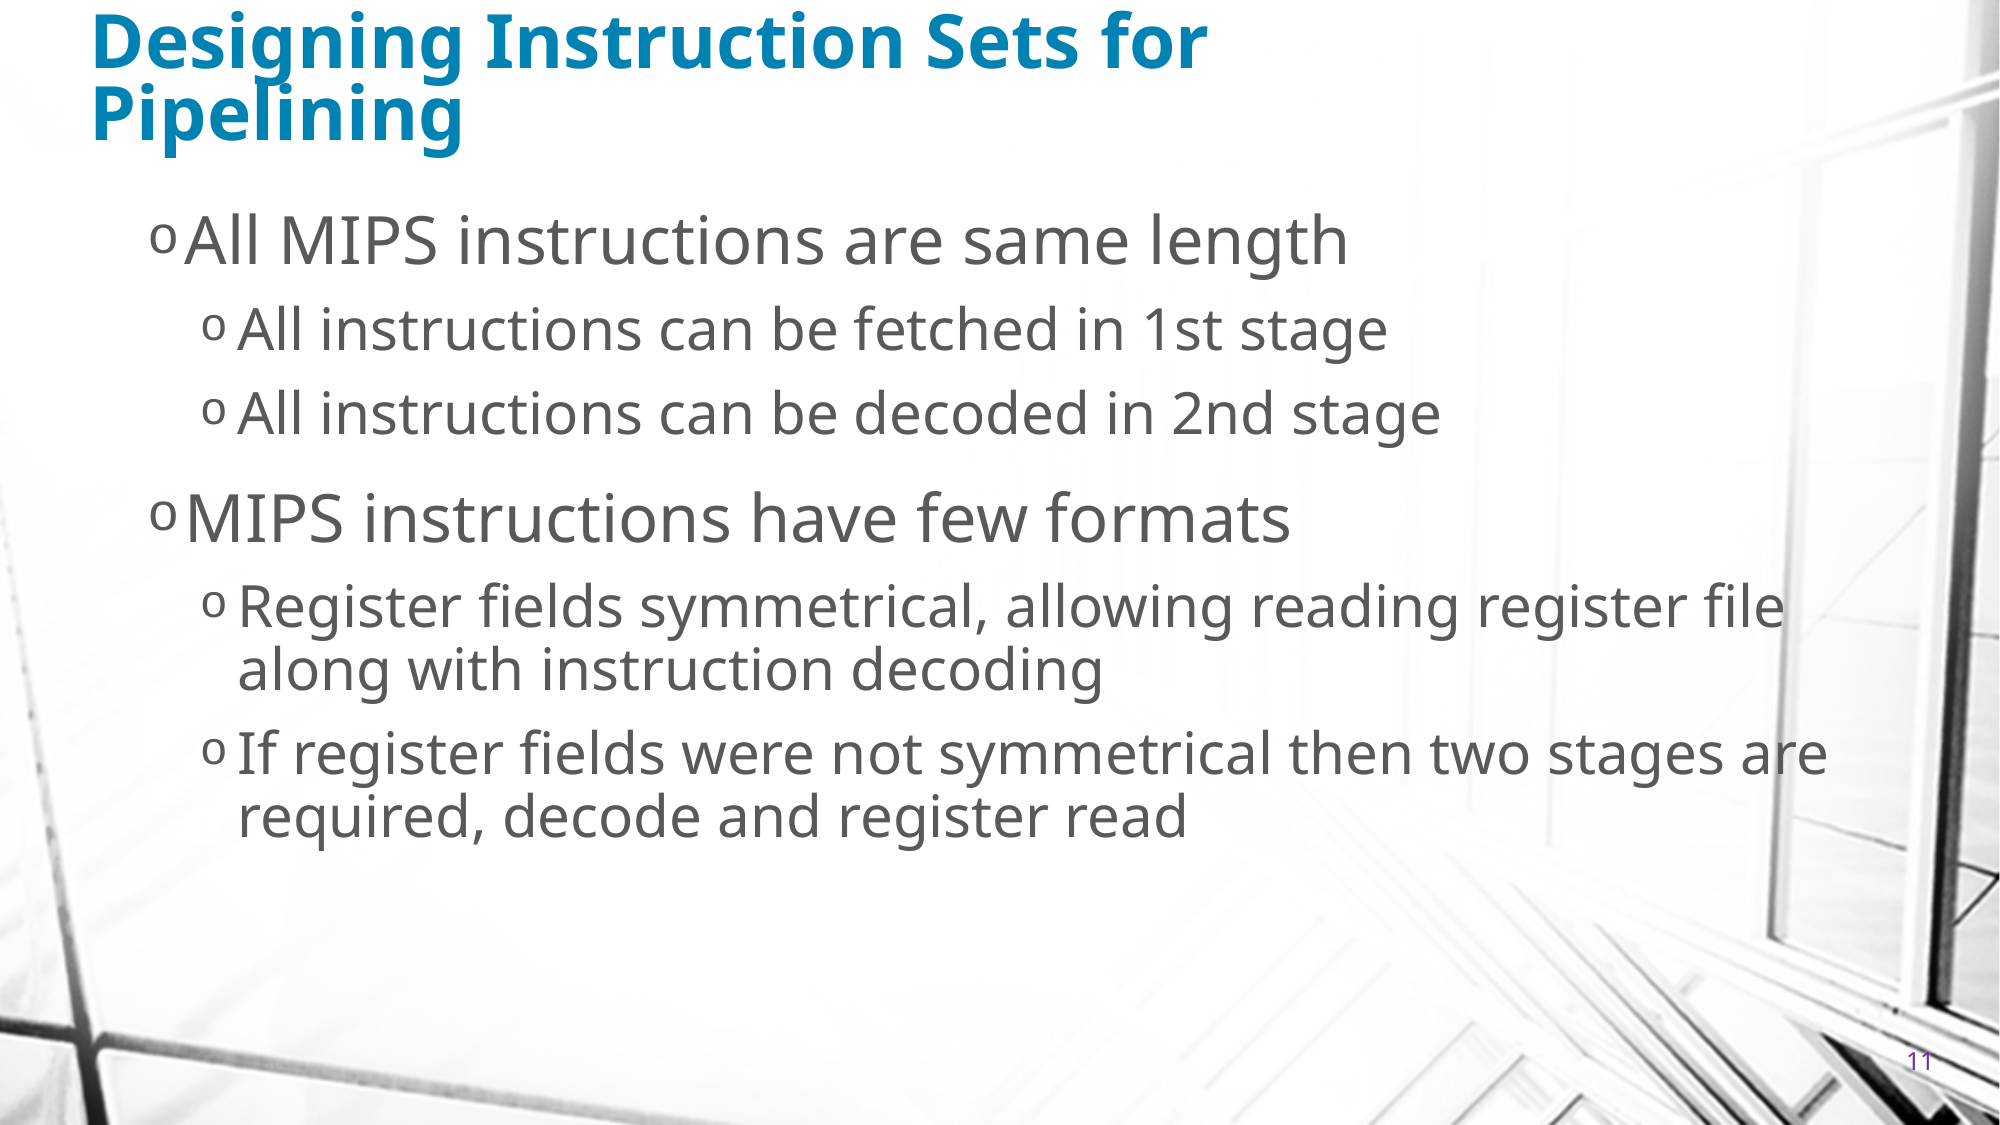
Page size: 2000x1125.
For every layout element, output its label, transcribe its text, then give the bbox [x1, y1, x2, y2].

title Designing Instruction Sets for Pipelining [74, 75, 1500, 163]
picture [0, 0, 2000, 1125]
list All MIPS instructions are same length All instructions can be fetched in 1st stage All instructions can be decoded in 2nd stage MIPS instructions have few formats Register fields symmetrical, allowing reading register file along with instruction decoding If register fields were not symmetrical then two stages are required, decode and register read [124, 200, 1863, 1013]
